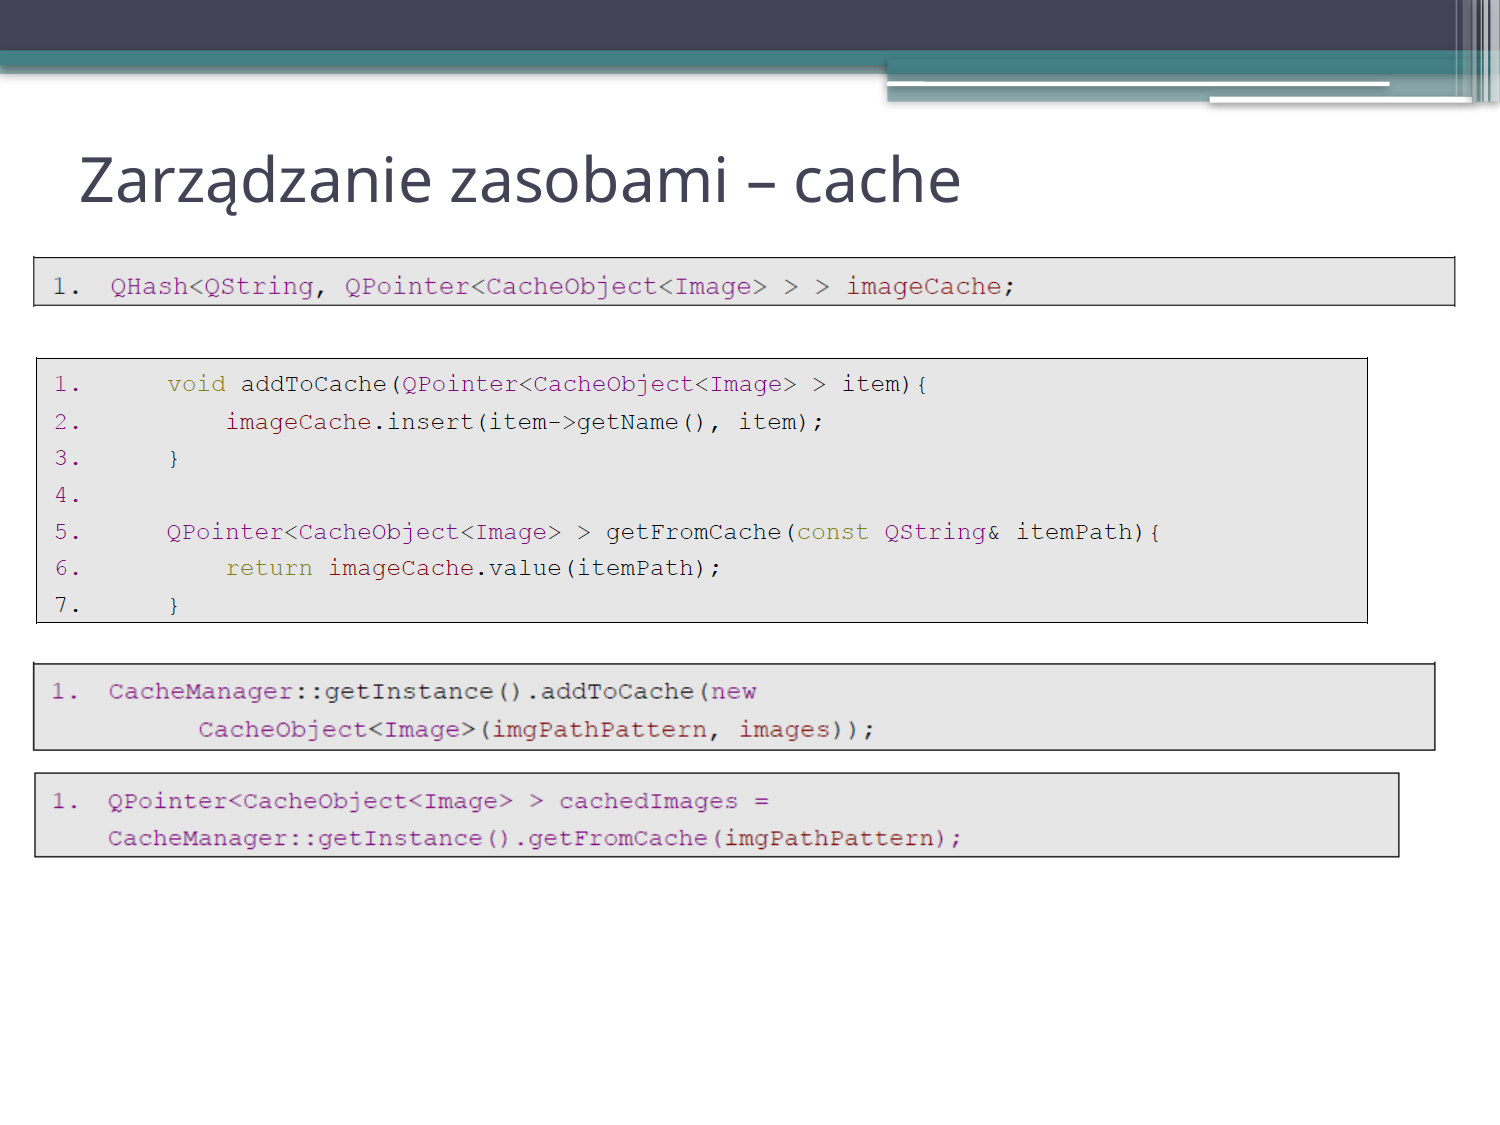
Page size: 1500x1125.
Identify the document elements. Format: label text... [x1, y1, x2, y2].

picture [29, 243, 1465, 321]
picture [29, 349, 1377, 631]
picture [29, 644, 1448, 870]
text_box Zarządzanie zasobami – cache [64, 90, 1415, 240]
